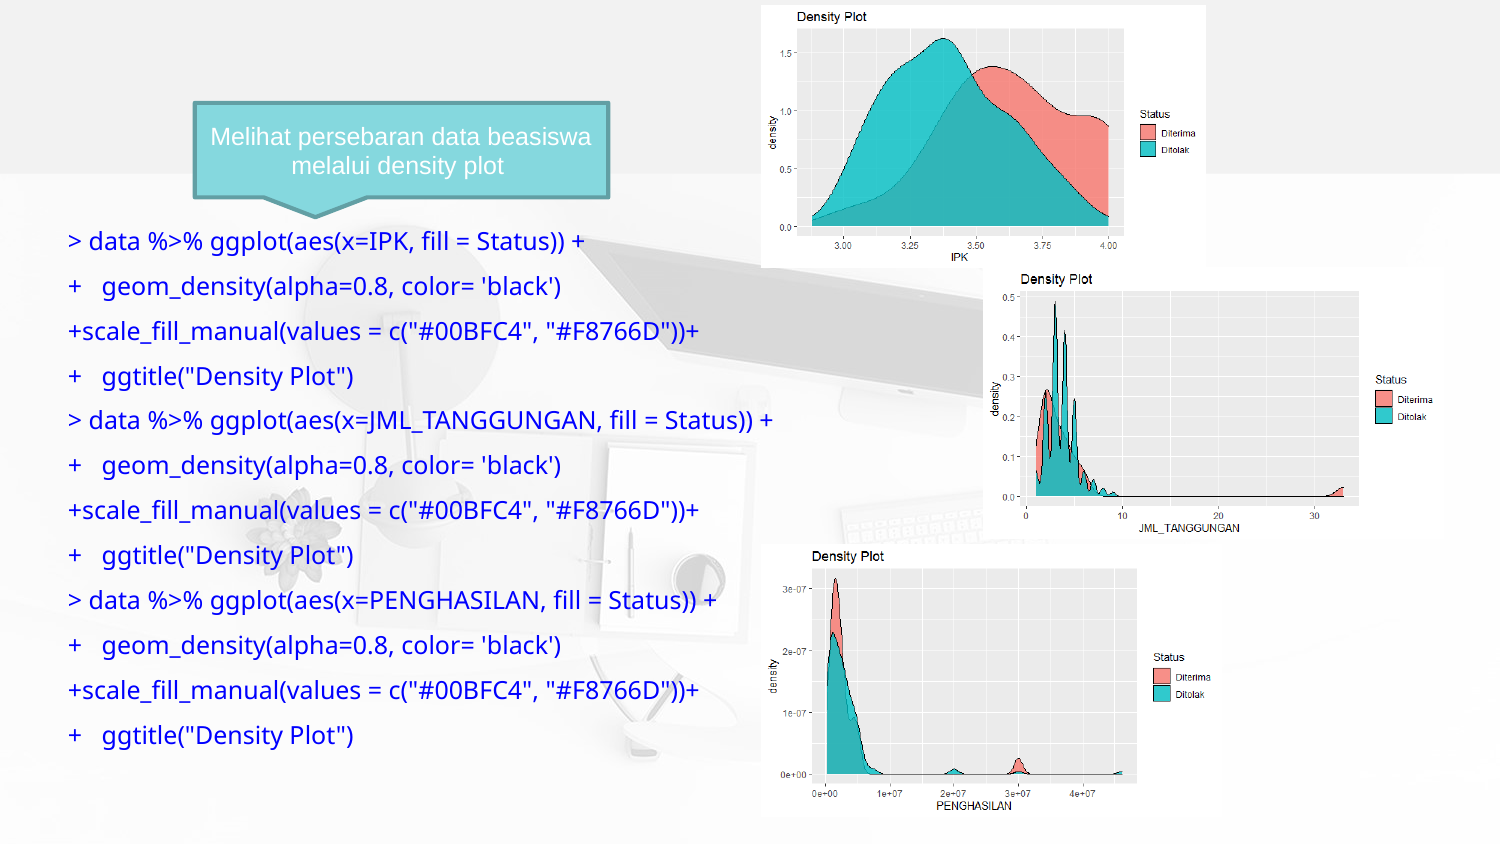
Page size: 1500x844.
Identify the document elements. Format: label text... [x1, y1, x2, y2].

picture [0, 4, 1500, 844]
text_box Melihat persebaran data beasiswa melalui density plot [192, 100, 611, 203]
text_box > data %>% ggplot(aes(x=IPK, fill = Status)) + + geom_density(alpha=0.8, color= 'black') +scale_fill_manual(values = c("#00BFC4", "#F8766D"))+ + ggtitle("Density Plot") > data %>% ggplot(aes(x=JML_TANGGUNGAN, fill = Status)) + + geom_density(alpha=0.8, color= 'black') +scale_fill_manual(values = c("#00BFC4", "#F8766D"))+ + ggtitle("Density Plot") > data %>% ggplot(aes(x=PENGHASILAN, fill = Status)) + + geom_density(alpha=0.8, color= 'black') +scale_fill_manual(values = c("#00BFC4", "#F8766D"))+ + ggtitle("Density Plot") [53, 203, 798, 757]
